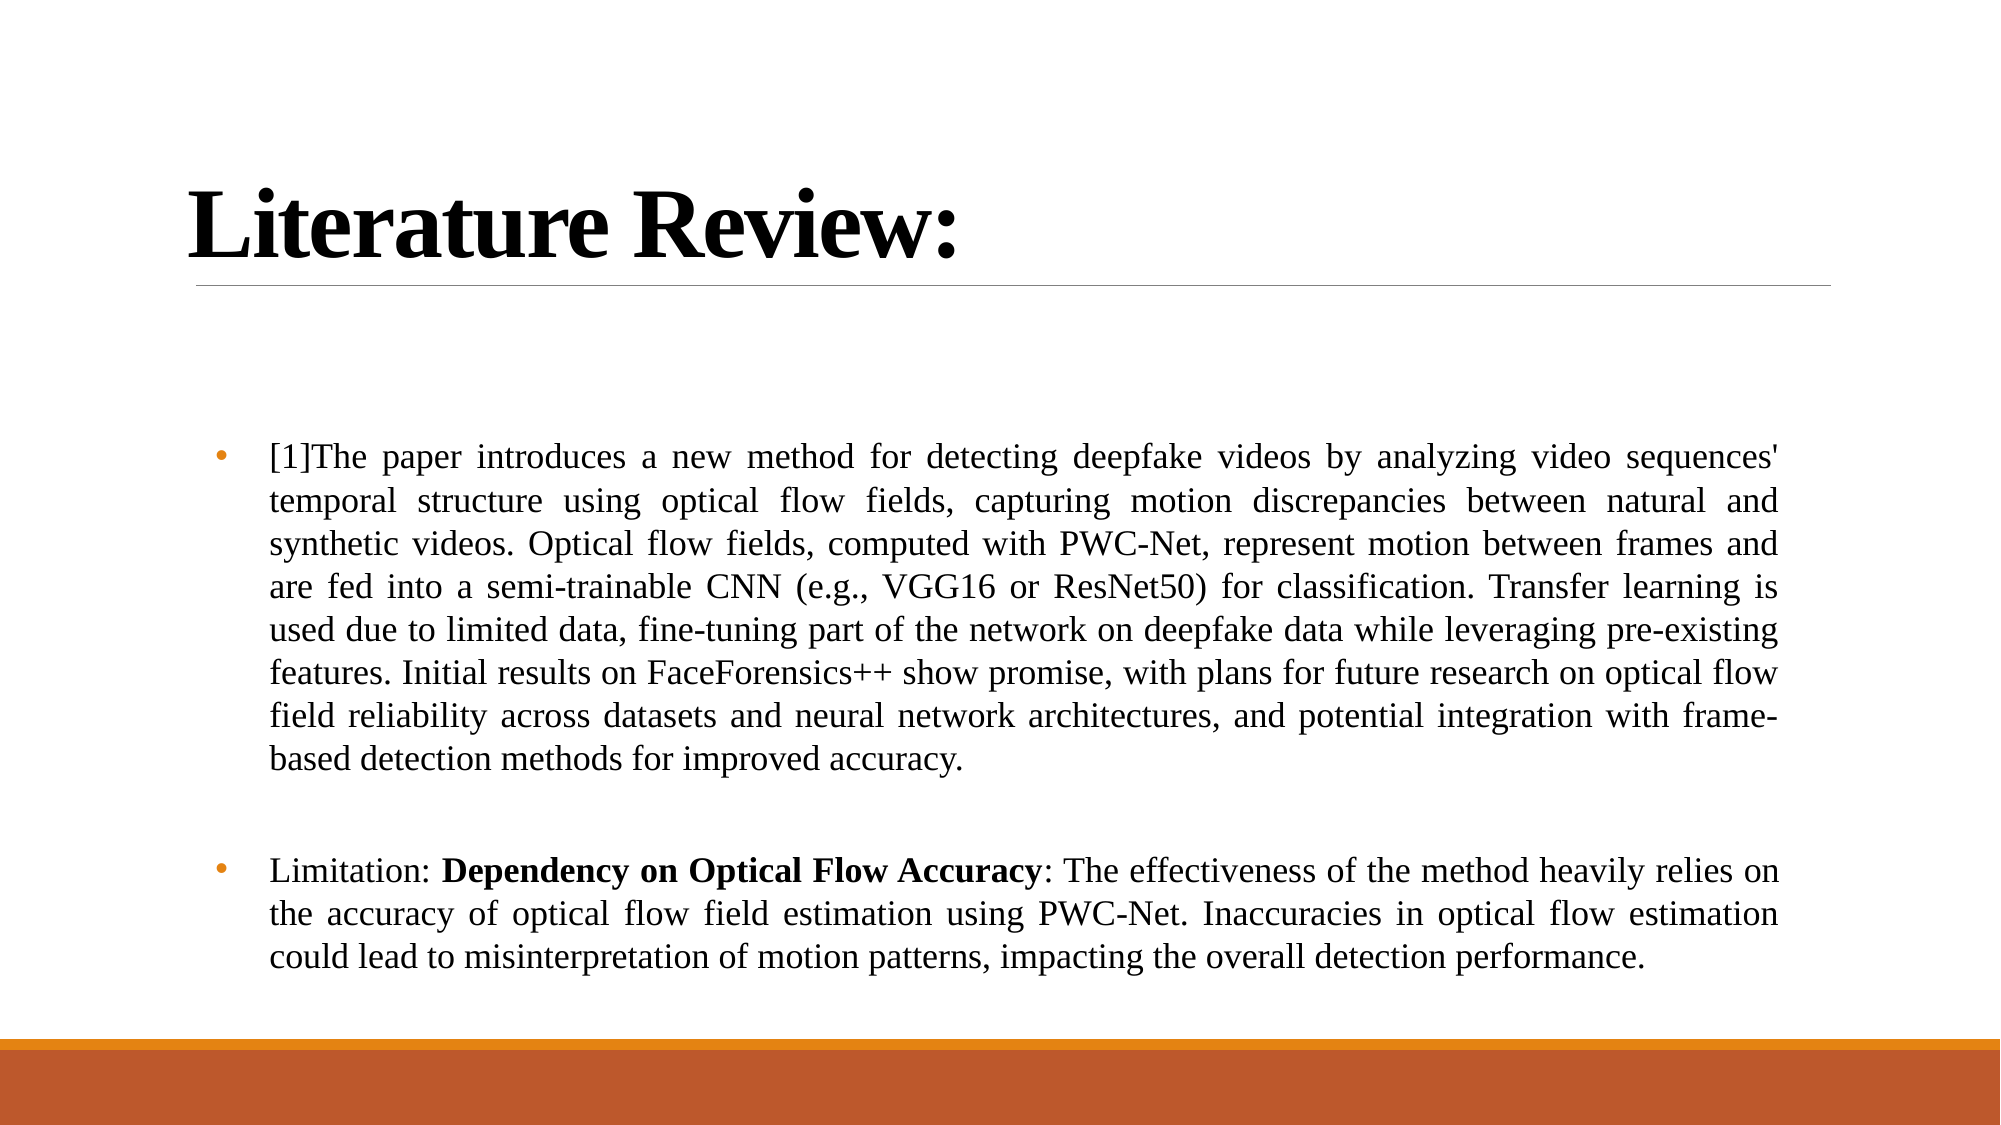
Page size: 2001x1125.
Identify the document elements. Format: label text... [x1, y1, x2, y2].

title Literature Review: [179, 46, 1831, 286]
list [1]The paper introduces a new method for detecting deepfake videos by analyzing video sequences' temporal structure using optical flow fields, capturing motion discrepancies between natural and synthetic videos. Optical flow fields, computed with PWC-Net, represent motion between frames and are fed into a semi-trainable CNN (e.g., VGG16 or ResNet50) for classification. Transfer learning is used due to limited data, fine-tuning part of the network on deepfake data while leveraging pre-existing features. Initial results on FaceForensics++ show promise, with plans for future research on optical flow field reliability across datasets and neural network architectures, and potential integration with frame-based detection methods for improved accuracy. Limitation: Dependency on Optical Flow Accuracy: The effectiveness of the method heavily relies on the accuracy of optical flow field estimation using PWC-Net. Inaccuracies in optical flow estimation could lead to misinterpretation of motion patterns, impacting the overall detection performance. [130, 331, 1782, 993]
